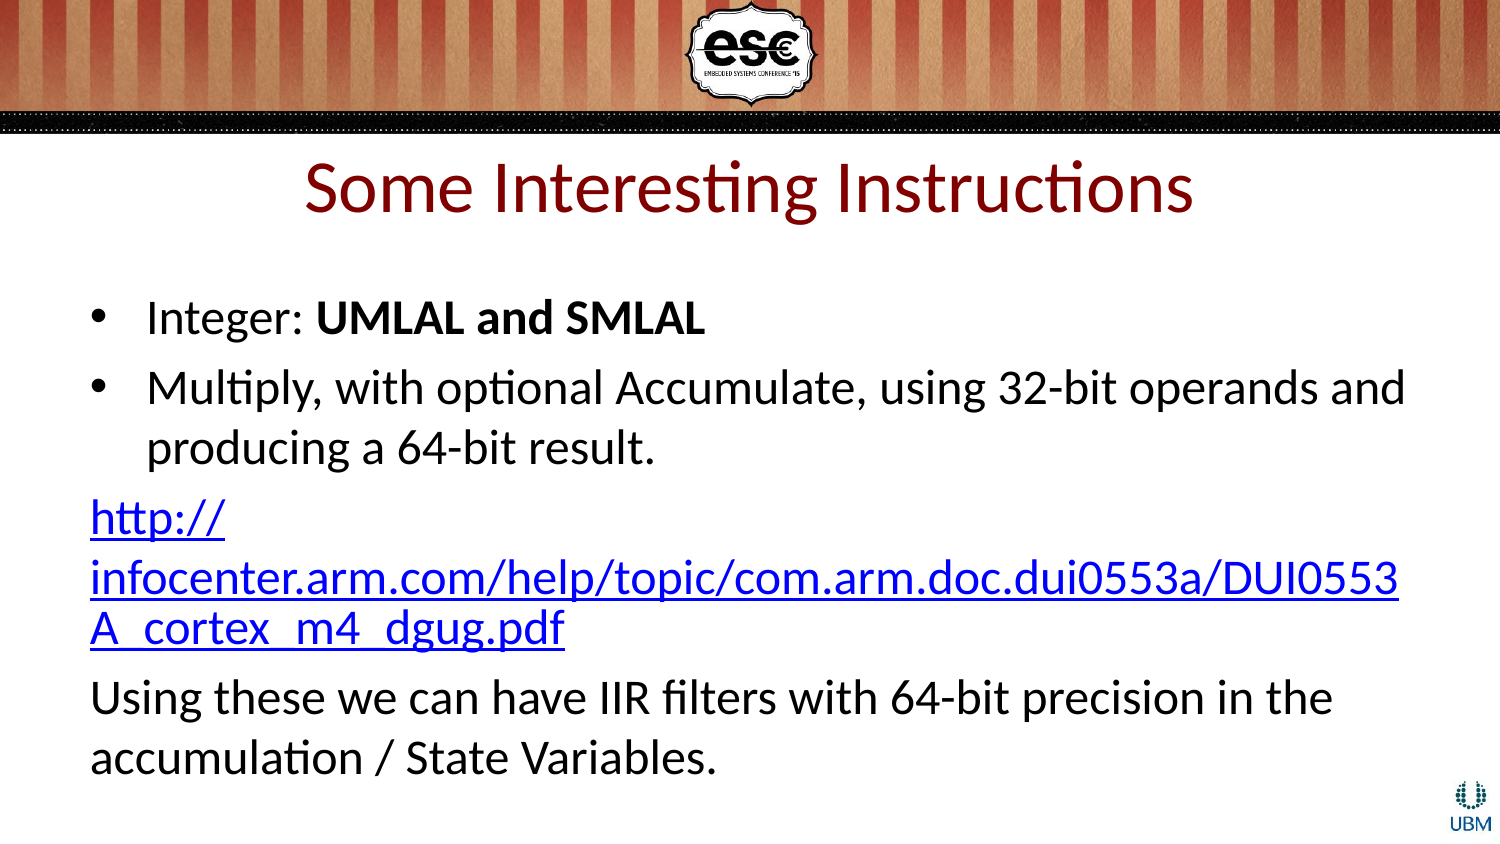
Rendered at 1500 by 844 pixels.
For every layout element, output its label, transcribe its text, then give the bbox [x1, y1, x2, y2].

list Integer: UMLAL and SMLAL Multiply, with optional Accumulate, using 32-bit operands and producing a 64-bit result. http://infocenter.arm.com/help/topic/com.arm.doc.dui0553a/DUI0553A_cortex_m4_dgug.pdf Using these we can have IIR filters with 64-bit precision in the accumulation / State Variables. [75, 277, 1425, 710]
picture [0, 0, 1500, 844]
title Some Interesting Instructions [75, 130, 1425, 229]
